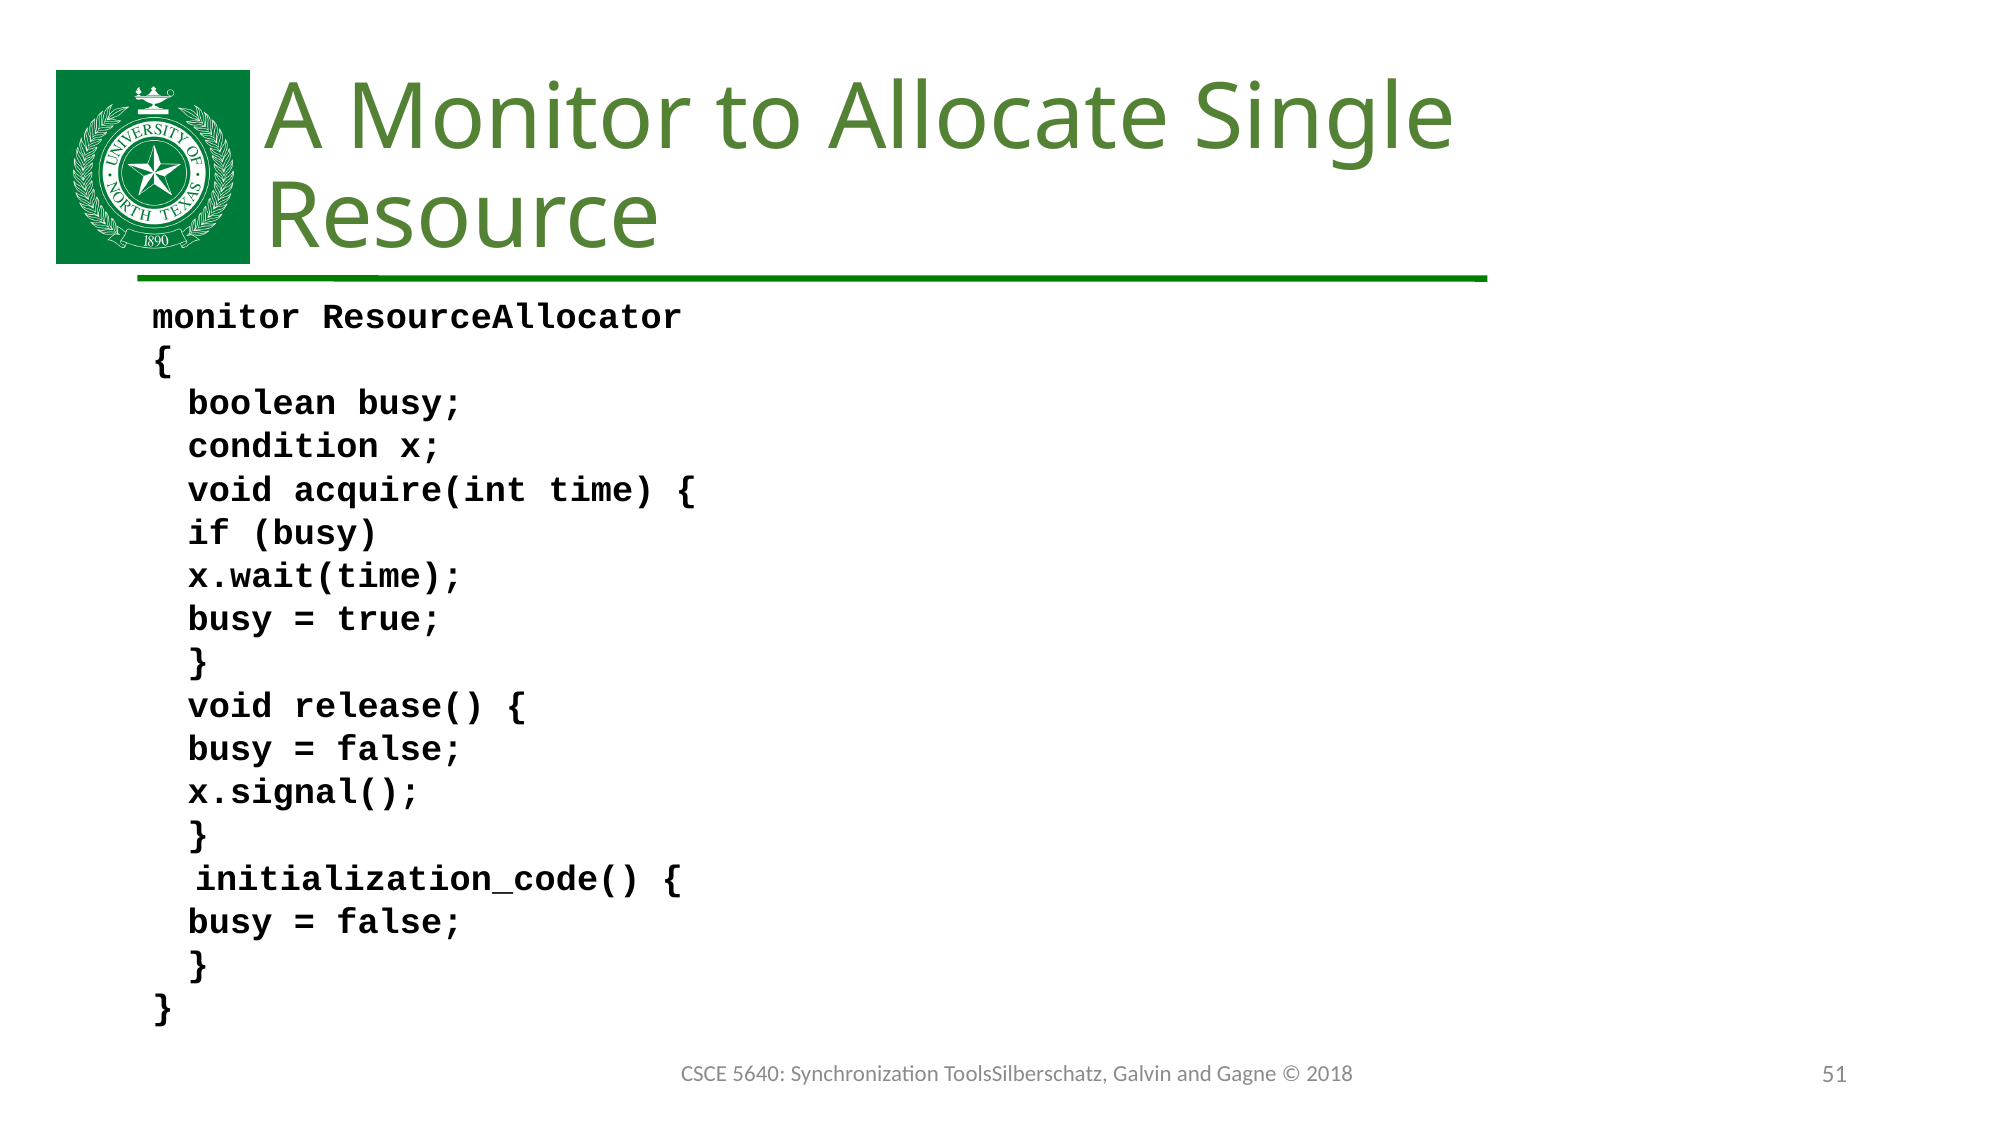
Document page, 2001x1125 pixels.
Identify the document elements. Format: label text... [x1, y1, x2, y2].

picture [56, 70, 249, 264]
title A Monitor to Allocate Single Resource [249, 59, 1863, 278]
footer CSCE 5640: Synchronization Tools Silberschatz, Galvin and Gagne © 2018 [530, 1042, 1506, 1103]
list monitor ResourceAllocator { boolean busy; condition x; void acquire(int time) { if (busy) x.wait(time); busy = true; } void release() { busy = false; x.signal(); } initialization_code() { busy = false; } } [137, 290, 1863, 1036]
slide_number 51 [1526, 1042, 1863, 1103]
